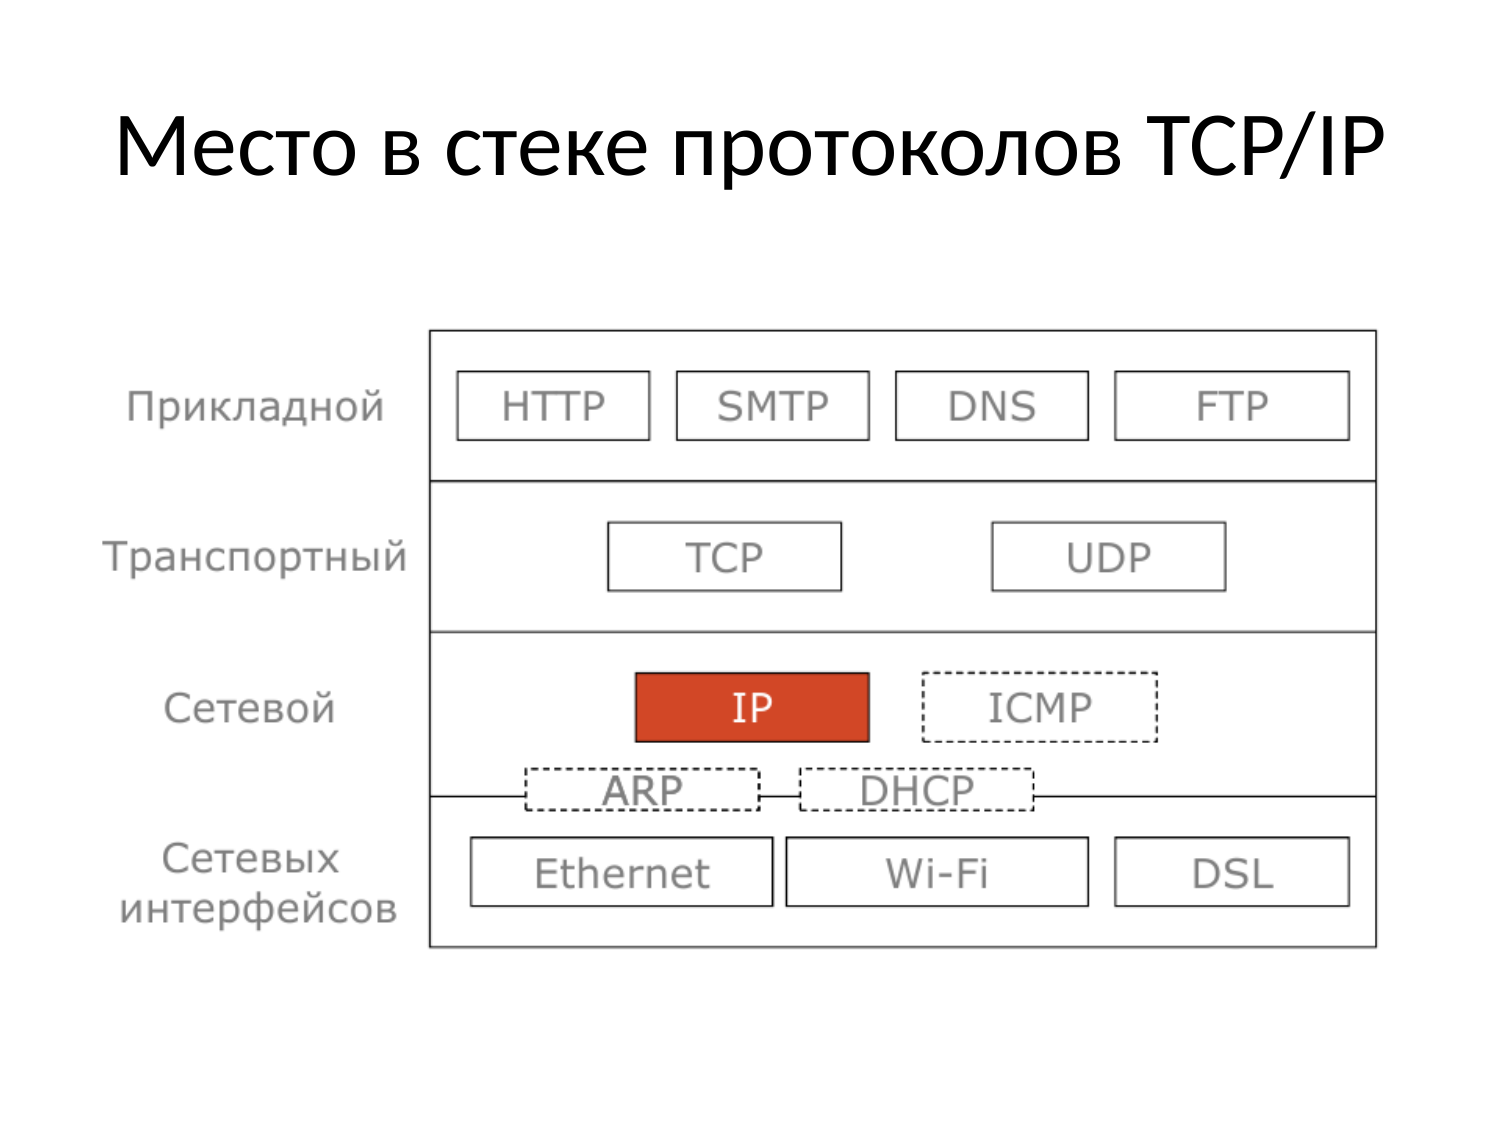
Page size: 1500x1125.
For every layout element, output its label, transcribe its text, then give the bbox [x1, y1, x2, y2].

title Место в стеке протоколов TCP/IP [75, 45, 1425, 233]
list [76, 263, 1424, 1005]
